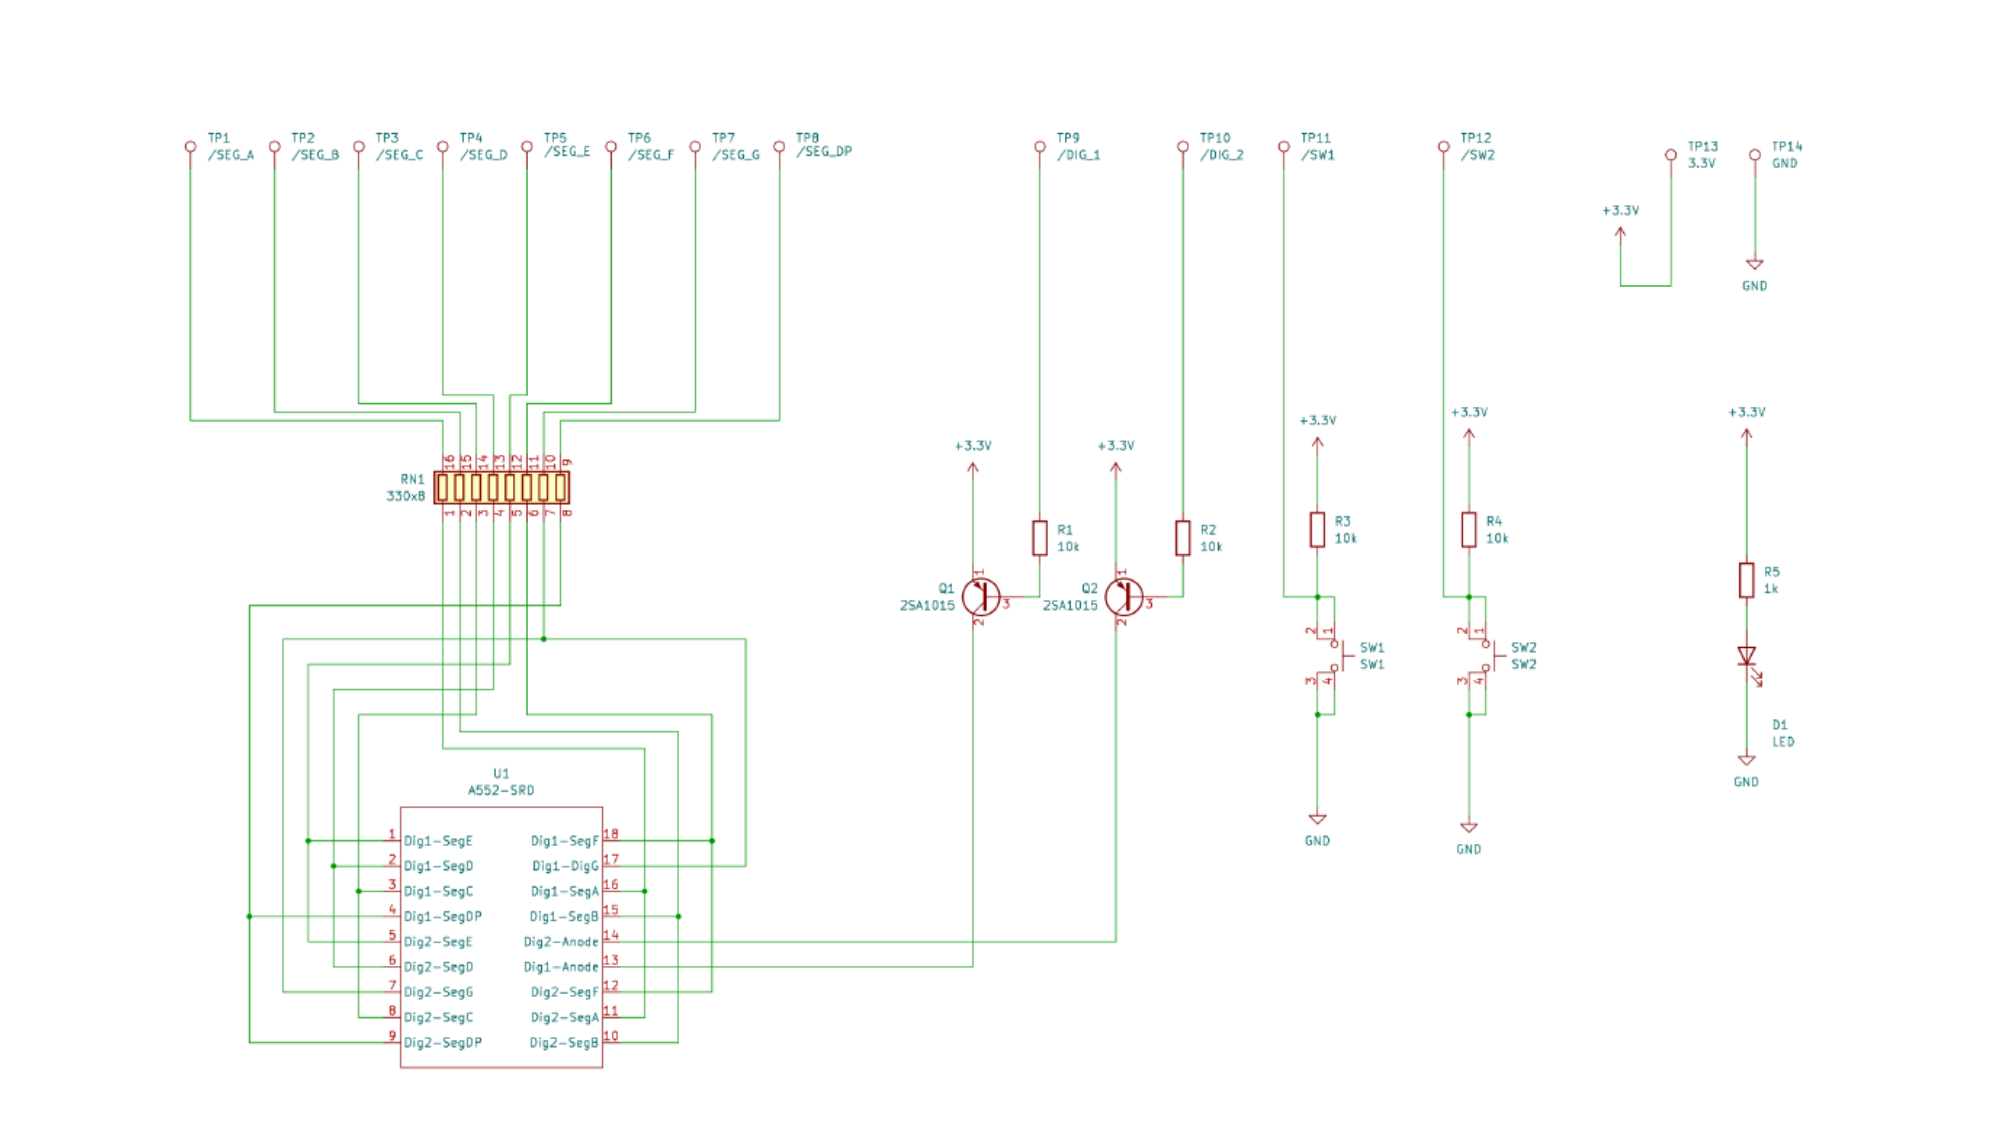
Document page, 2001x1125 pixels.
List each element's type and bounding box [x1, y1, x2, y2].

picture [162, 88, 1838, 1084]
